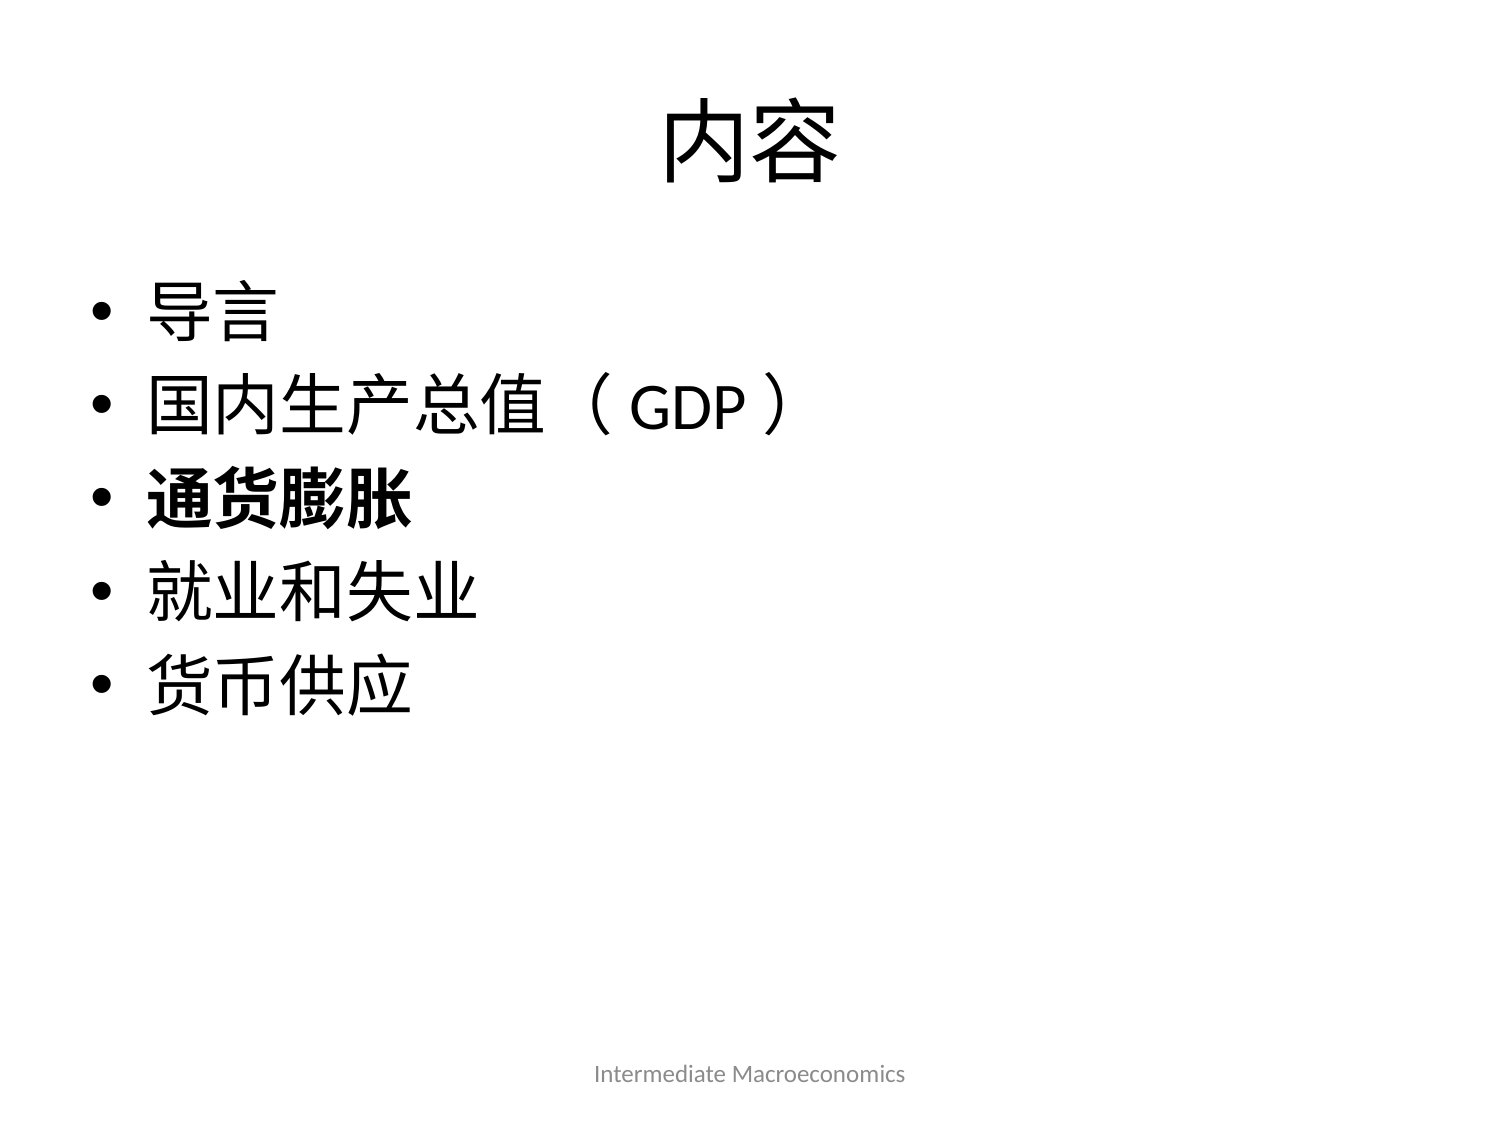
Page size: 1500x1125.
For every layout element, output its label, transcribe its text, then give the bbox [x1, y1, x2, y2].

list 导言 国内生产总值（GDP） 通货膨胀 就业和失业 货币供应 [75, 262, 1425, 1005]
footer Intermediate Macroeconomics [512, 1042, 988, 1103]
title 内容 [75, 45, 1425, 233]
